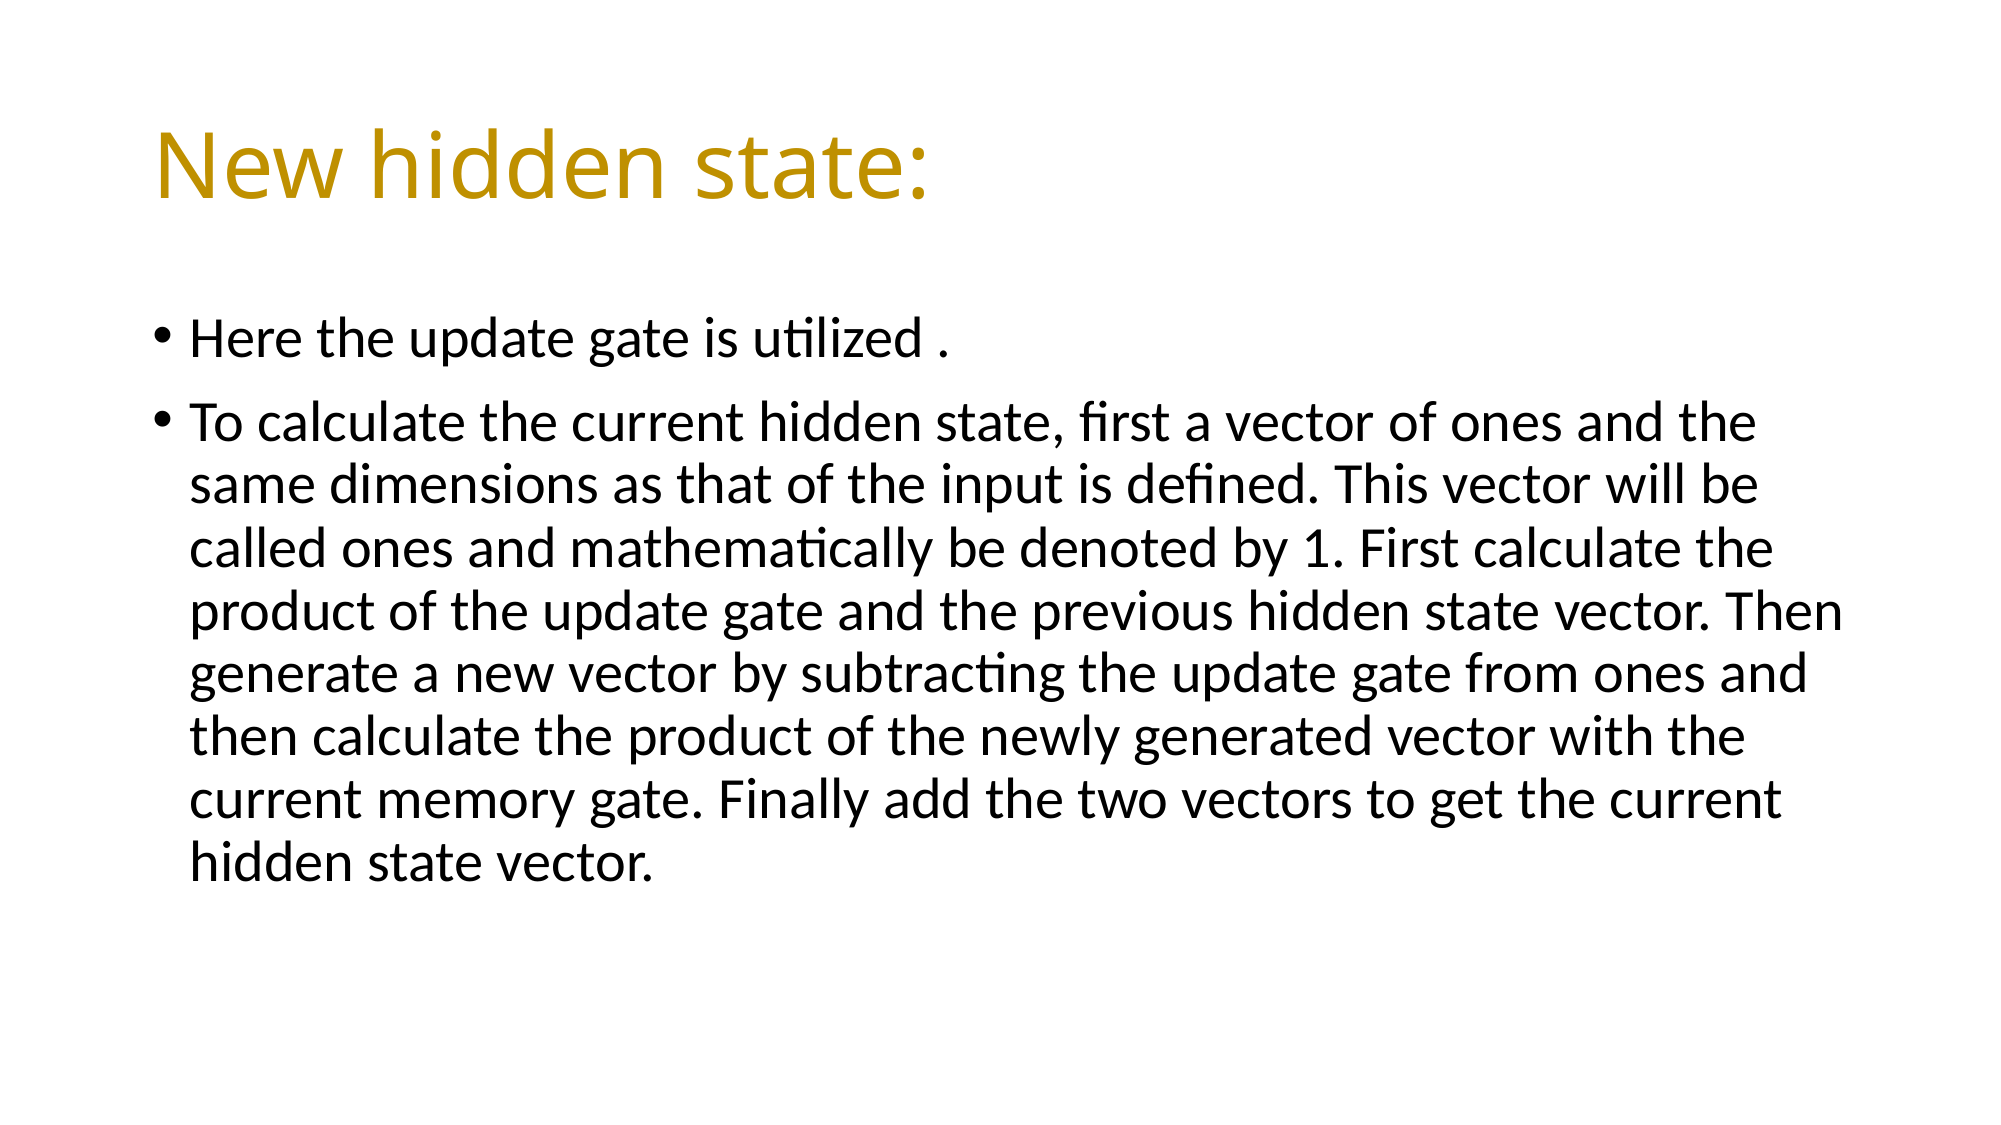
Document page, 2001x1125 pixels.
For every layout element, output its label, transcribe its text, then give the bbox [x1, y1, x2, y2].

list Here the update gate is utilized . To calculate the current hidden state, first a vector of ones and the same dimensions as that of the input is defined. This vector will be called ones and mathematically be denoted by 1. First calculate the product of the update gate and the previous hidden state vector. Then generate a new vector by subtracting the update gate from ones and then calculate the product of the newly generated vector with the current memory gate. Finally add the two vectors to get the current hidden state vector. [137, 299, 1863, 1014]
title New hidden state: [137, 59, 1863, 278]
